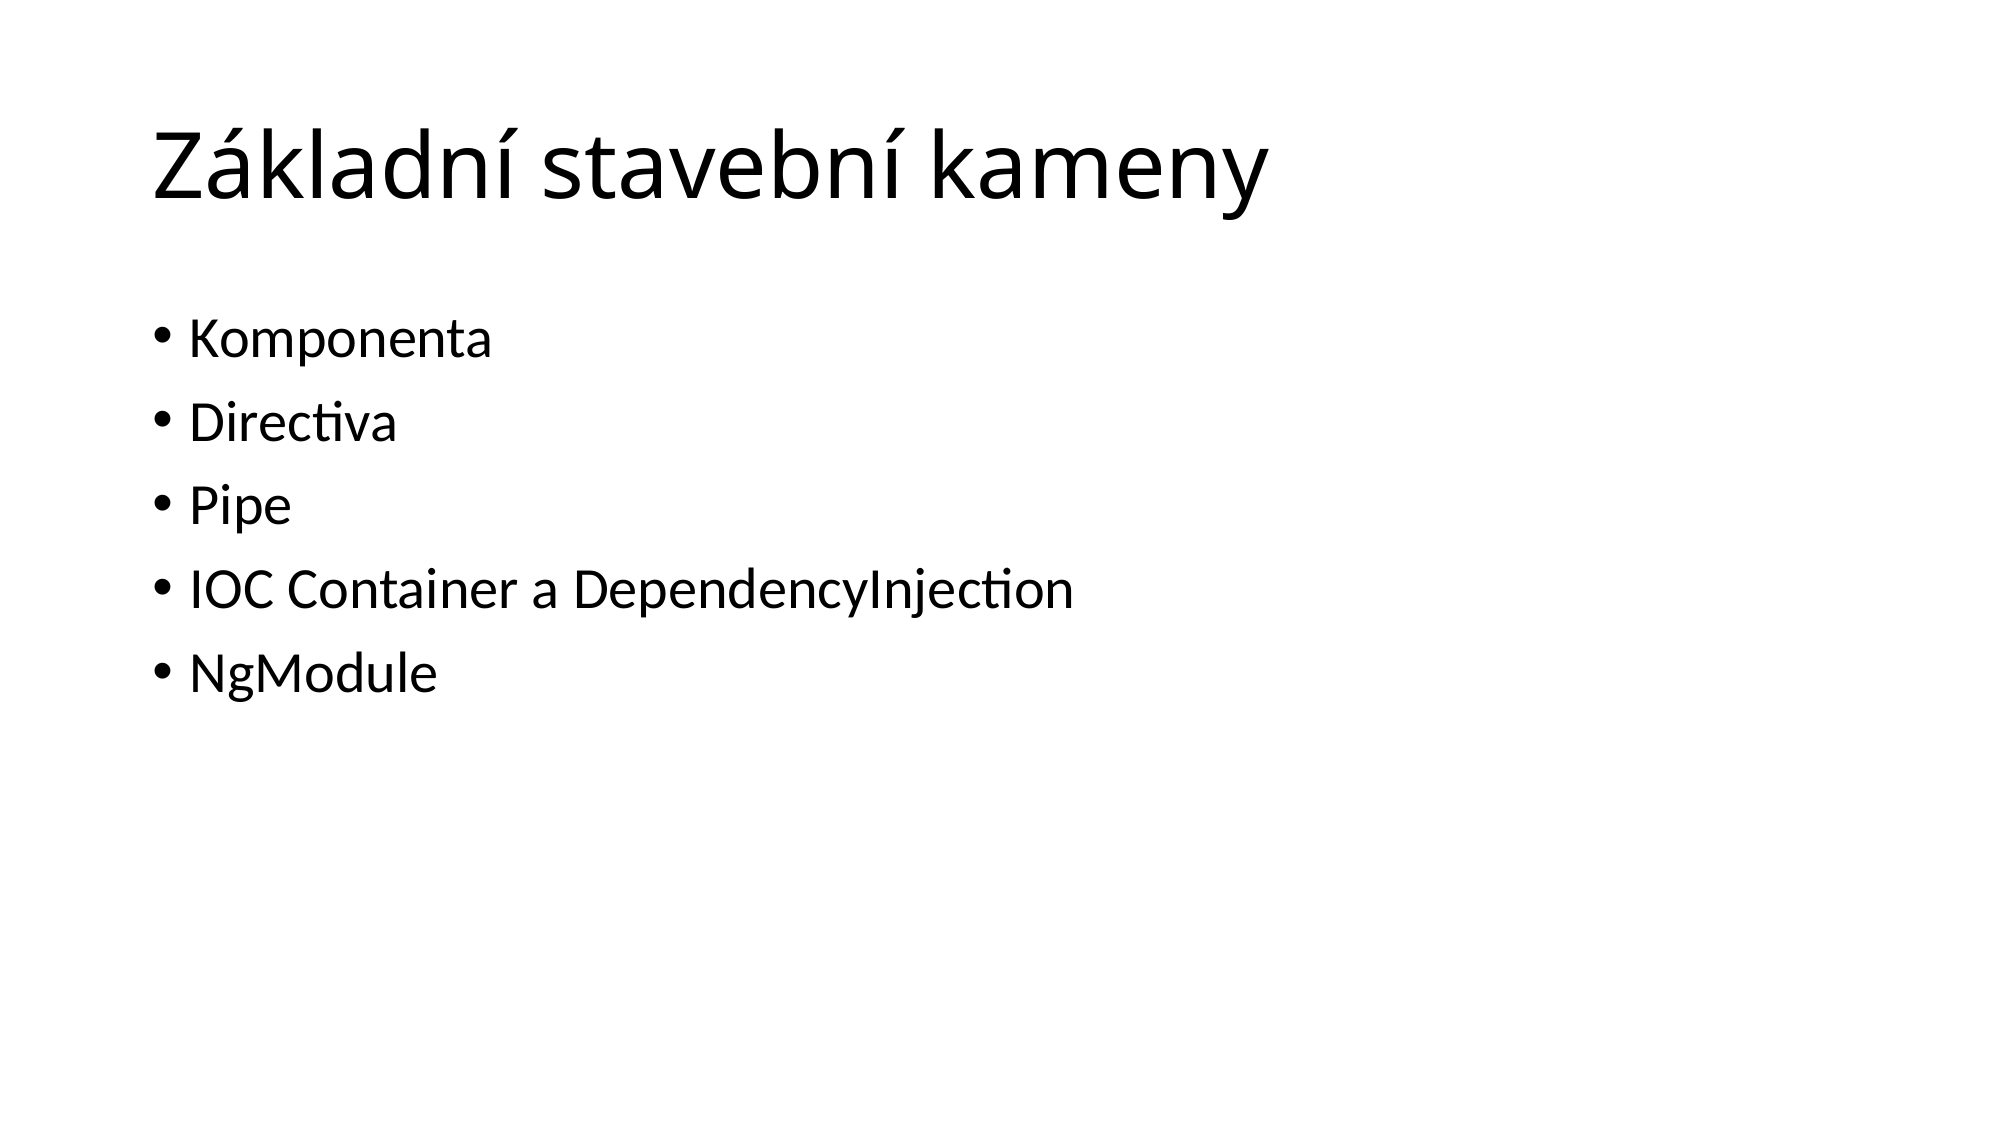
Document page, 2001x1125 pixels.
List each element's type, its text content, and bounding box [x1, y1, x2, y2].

title Základní stavební kameny [137, 59, 1863, 278]
list Komponenta Directiva Pipe IOC Container a DependencyInjection NgModule [137, 299, 1863, 1014]
